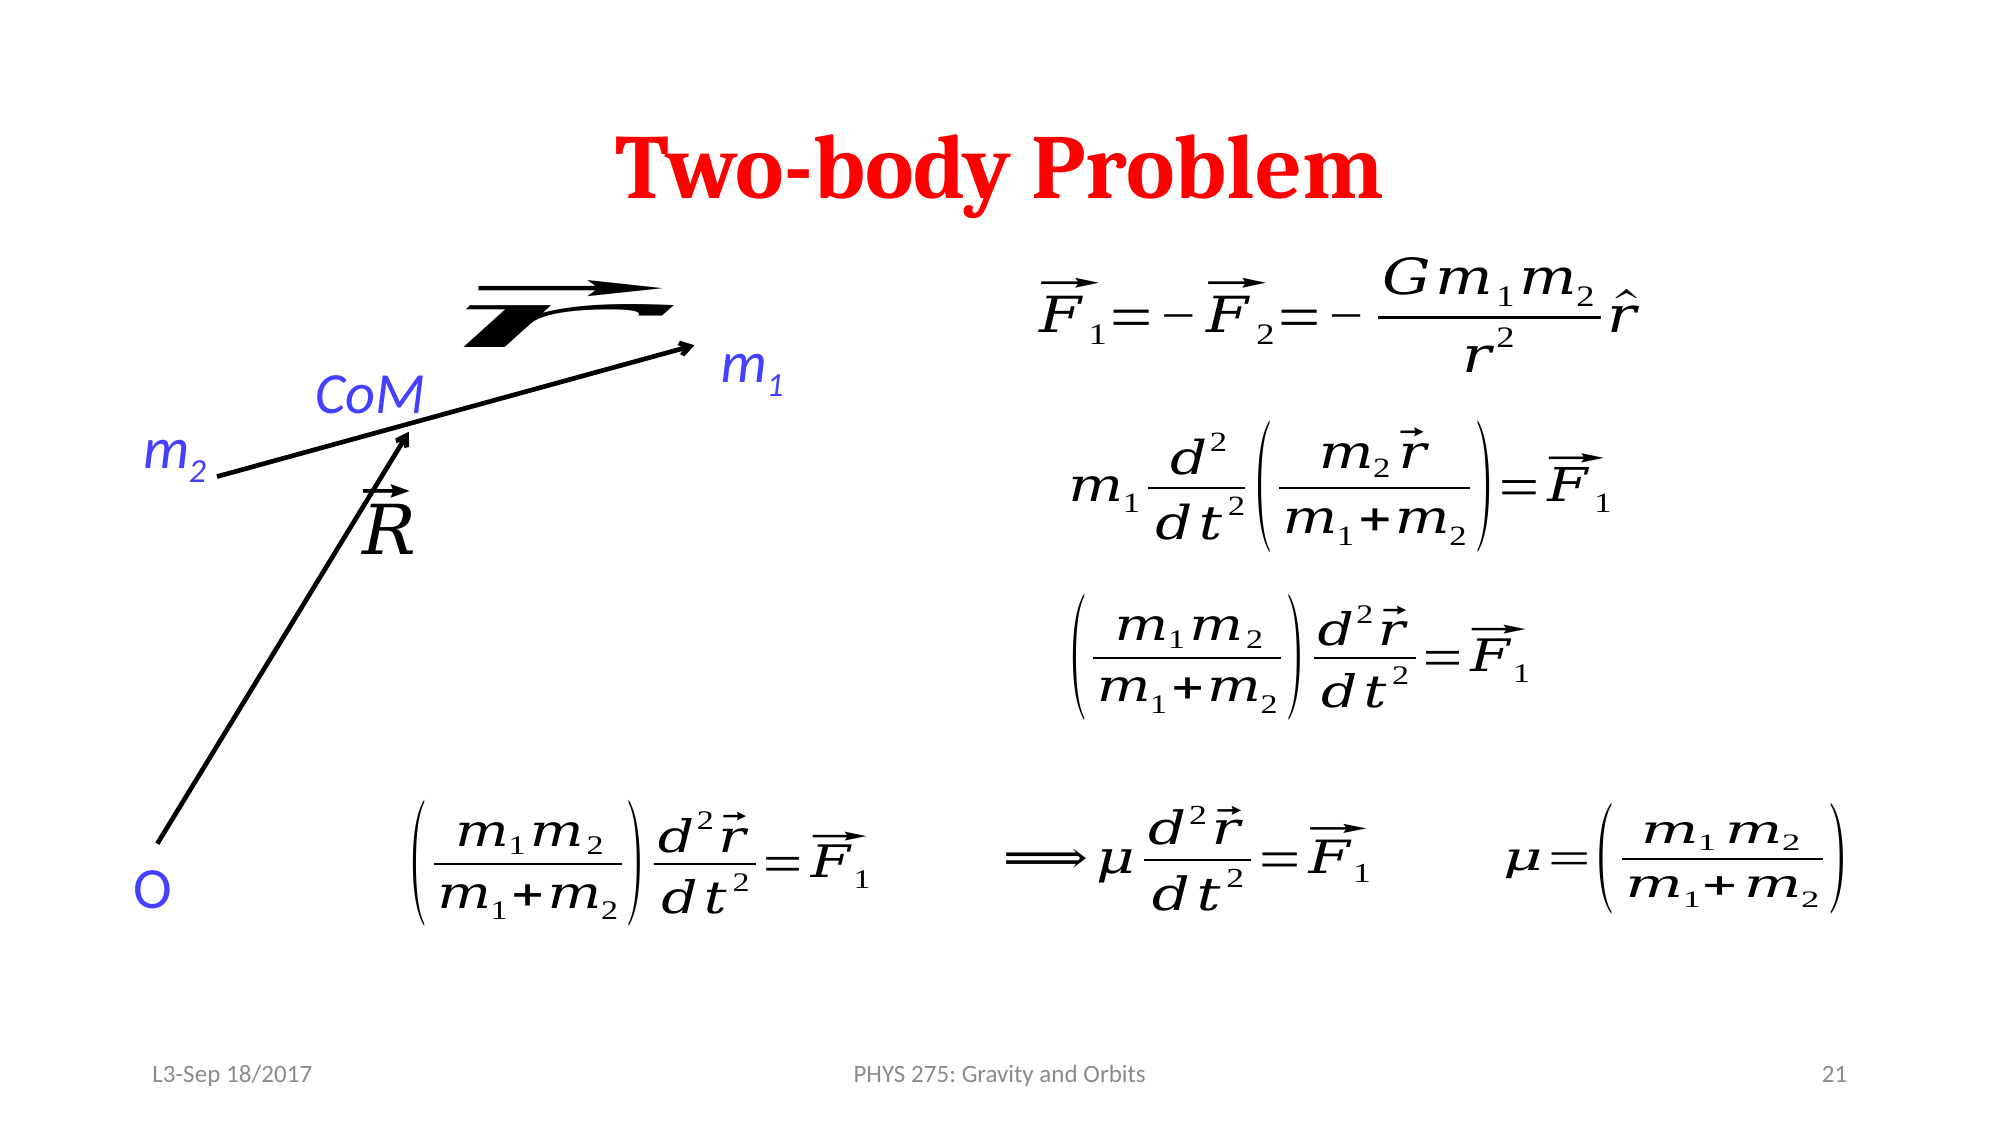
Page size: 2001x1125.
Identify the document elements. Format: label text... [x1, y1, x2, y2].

title Two-body Problem [137, 59, 1863, 278]
footer PHYS 275: Gravity and Orbits [662, 1042, 1338, 1103]
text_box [117, 276, 801, 929]
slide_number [137, 1042, 588, 1103]
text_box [408, 798, 1850, 931]
slide_number 21 [1412, 1042, 1863, 1103]
